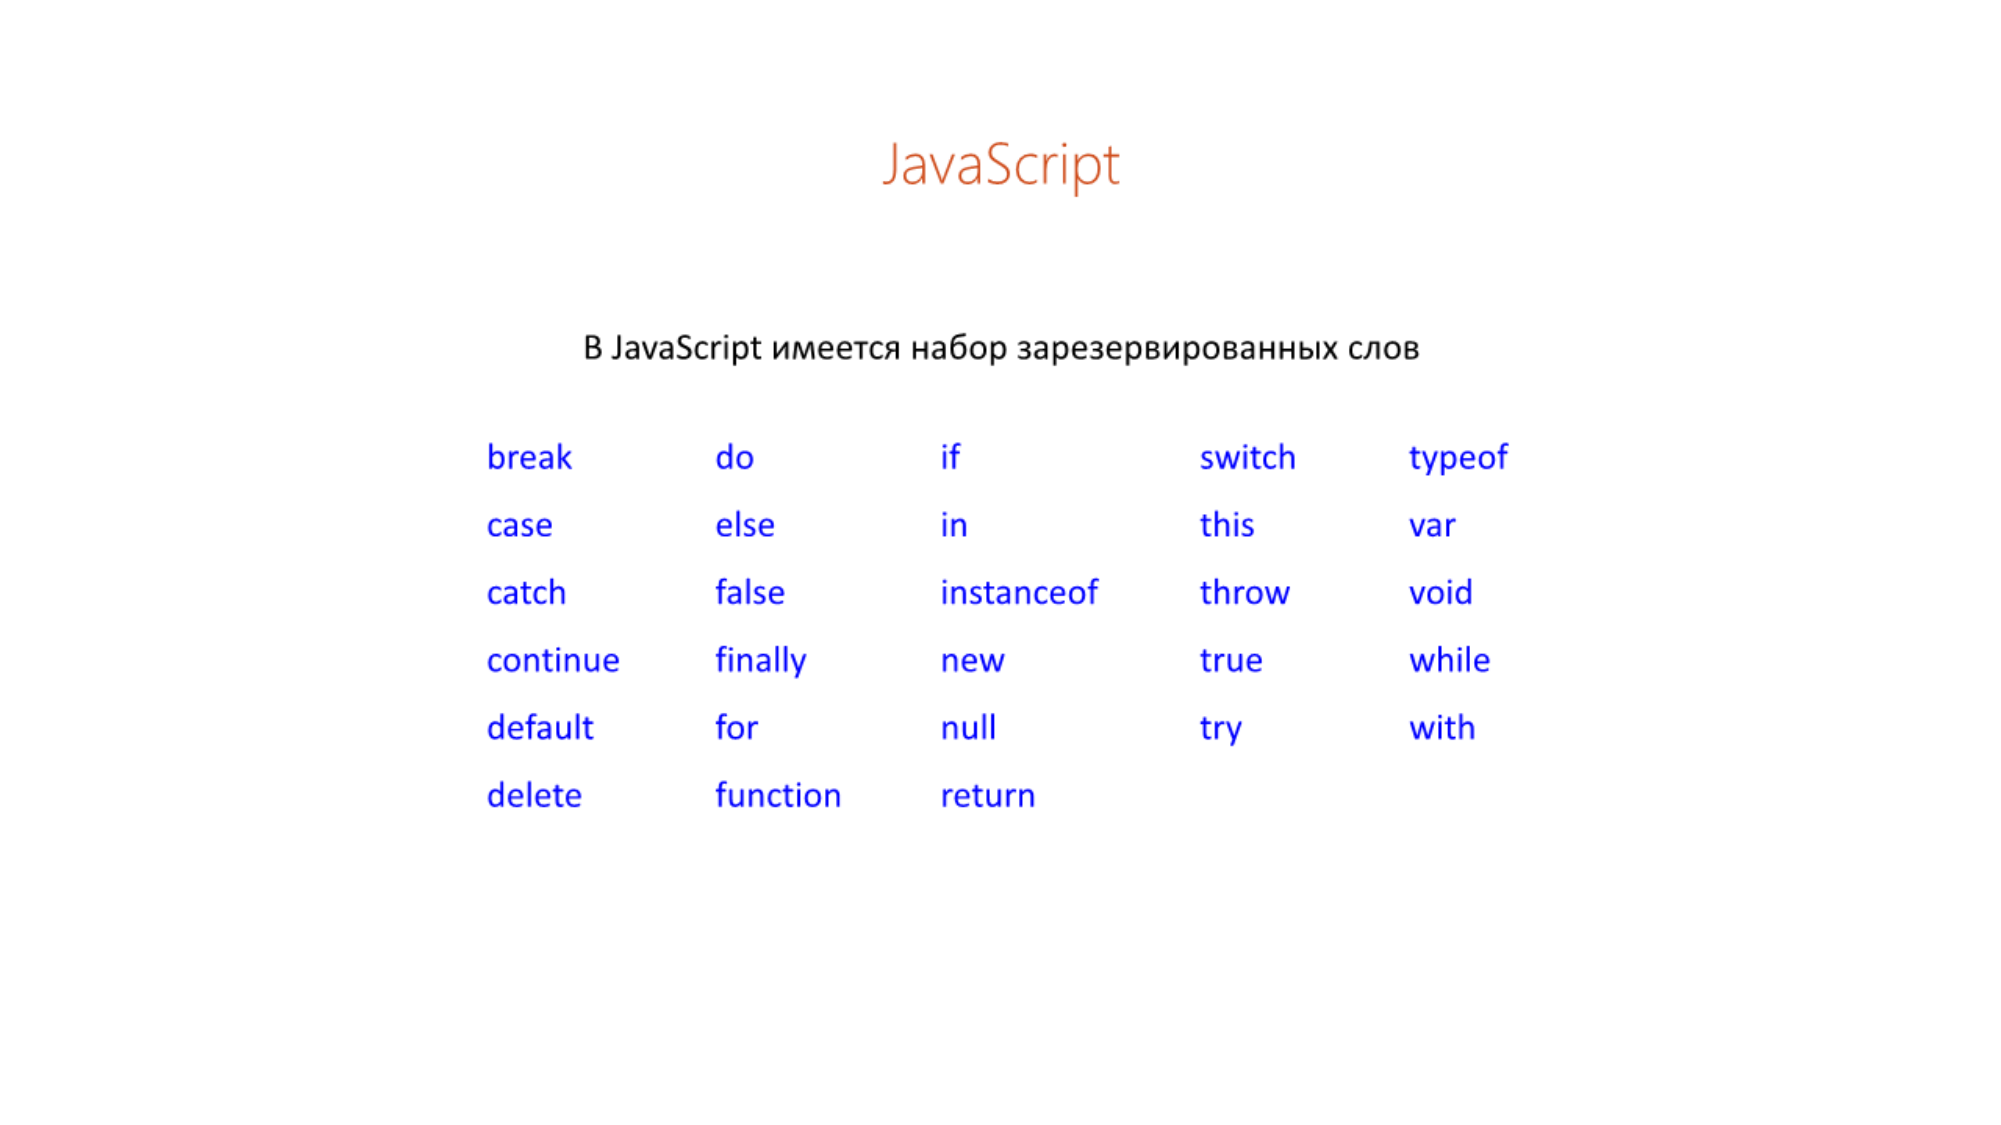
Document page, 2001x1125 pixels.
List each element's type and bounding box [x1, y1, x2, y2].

picture [3, 133, 1997, 992]
